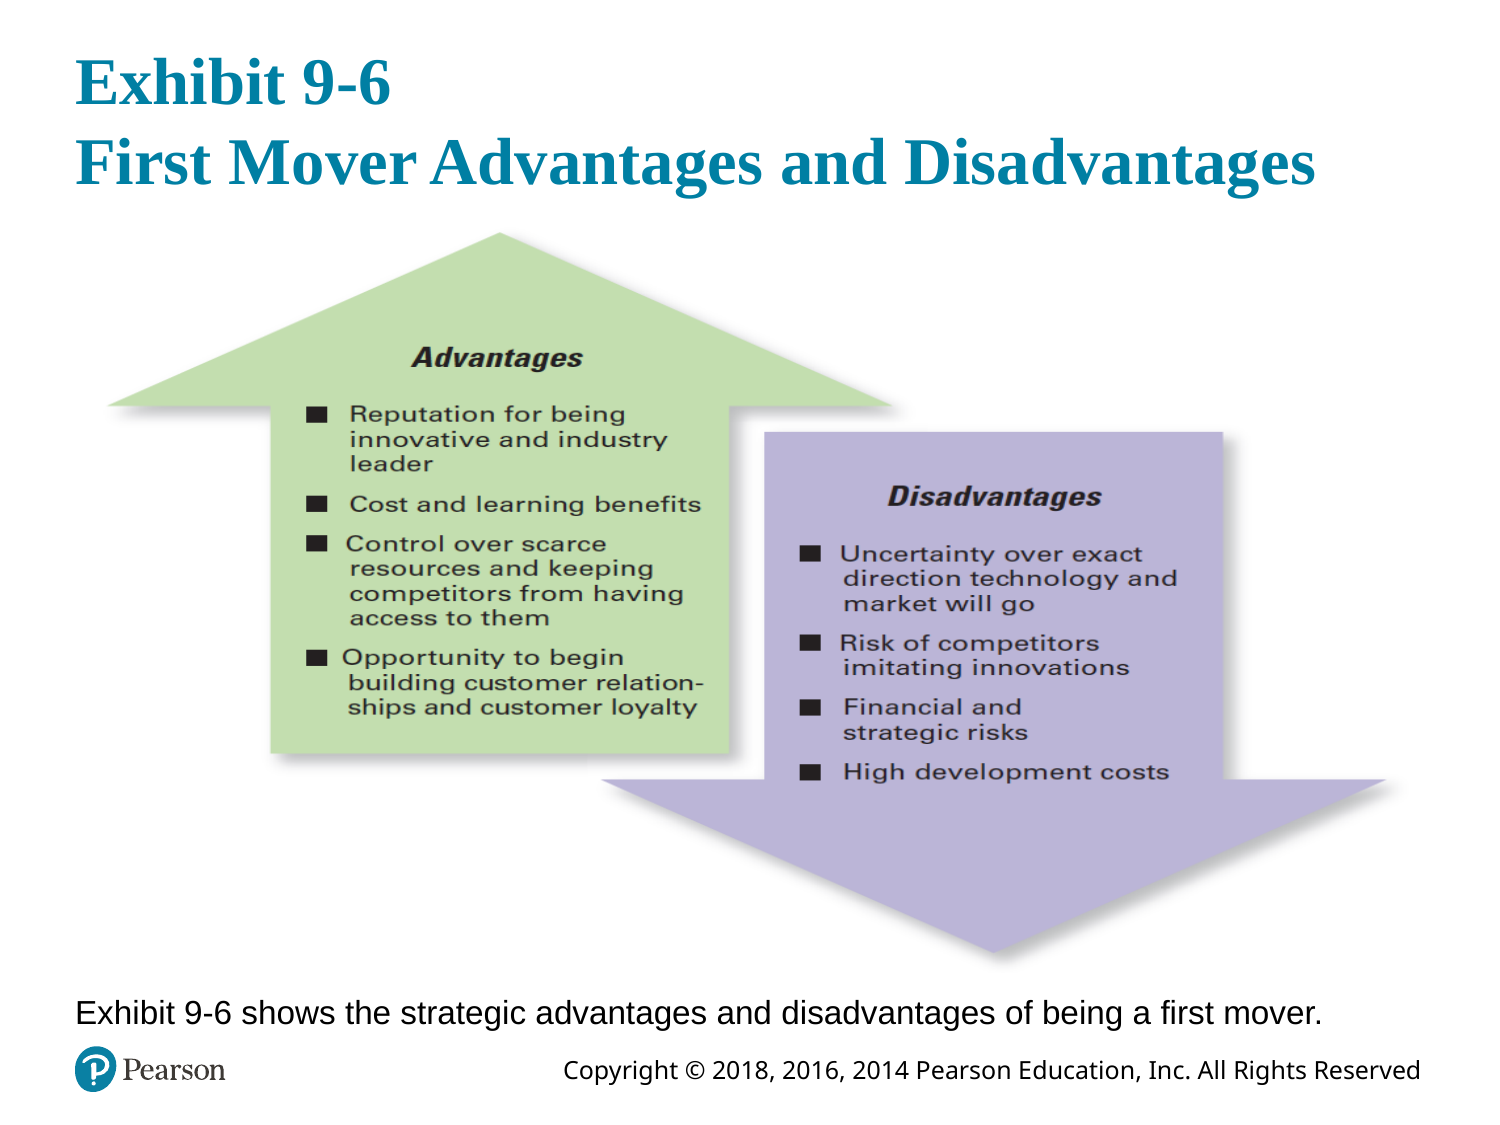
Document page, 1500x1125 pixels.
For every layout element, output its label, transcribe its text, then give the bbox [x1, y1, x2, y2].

list Exhibit 9-6 shows the strategic advantages and disadvantages of being a first mover. [75, 981, 1425, 1031]
title Exhibit 9-6 First Mover Advantages and Disadvantages [75, 37, 1425, 213]
picture [53, 216, 1447, 973]
